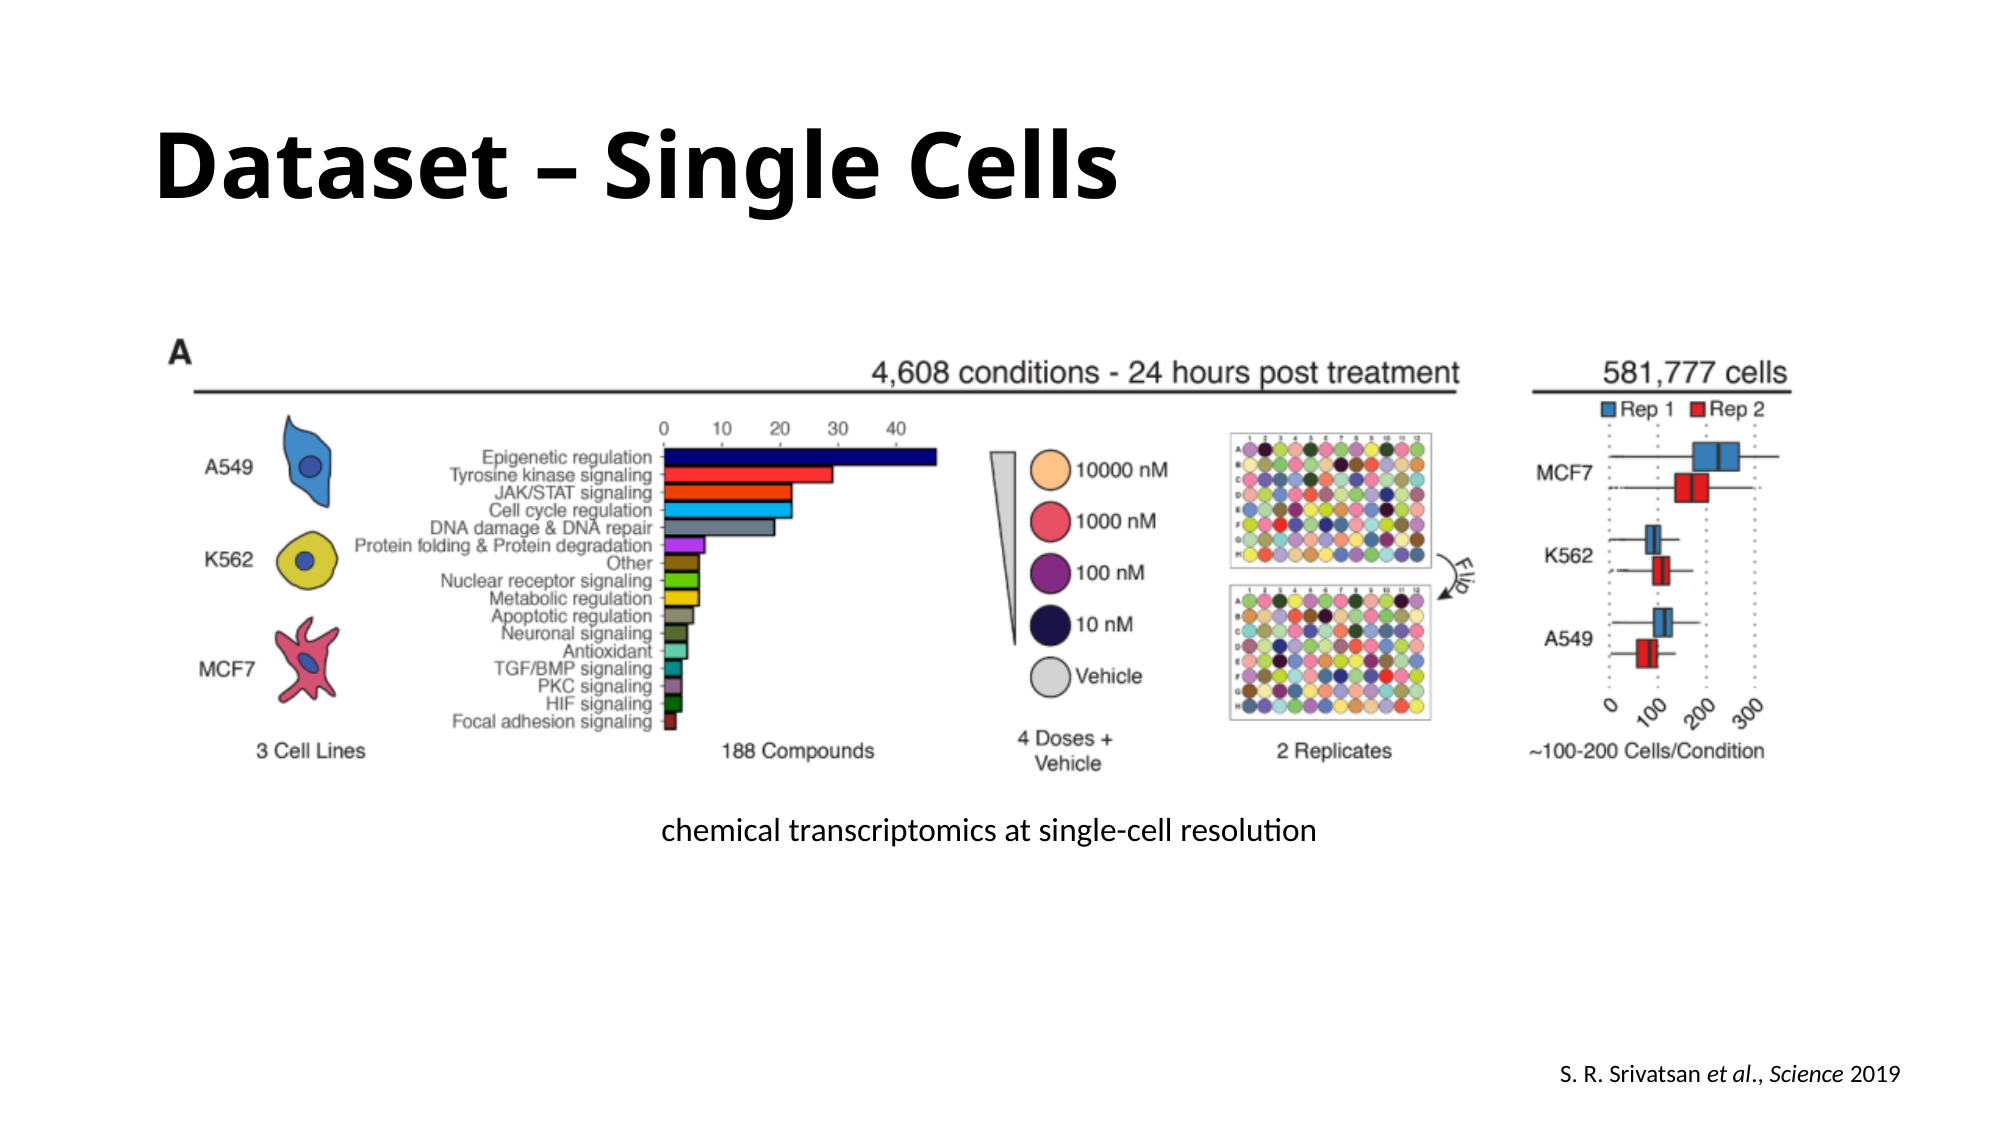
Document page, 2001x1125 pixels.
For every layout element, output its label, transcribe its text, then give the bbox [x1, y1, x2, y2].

text_box S. R. Srivatsan et al., Science 2019 [1545, 1050, 1948, 1096]
picture [164, 331, 1800, 779]
title Dataset – Single Cells [137, 59, 1863, 278]
text_box chemical transcriptomics at single-cell resolution [646, 800, 1354, 856]
